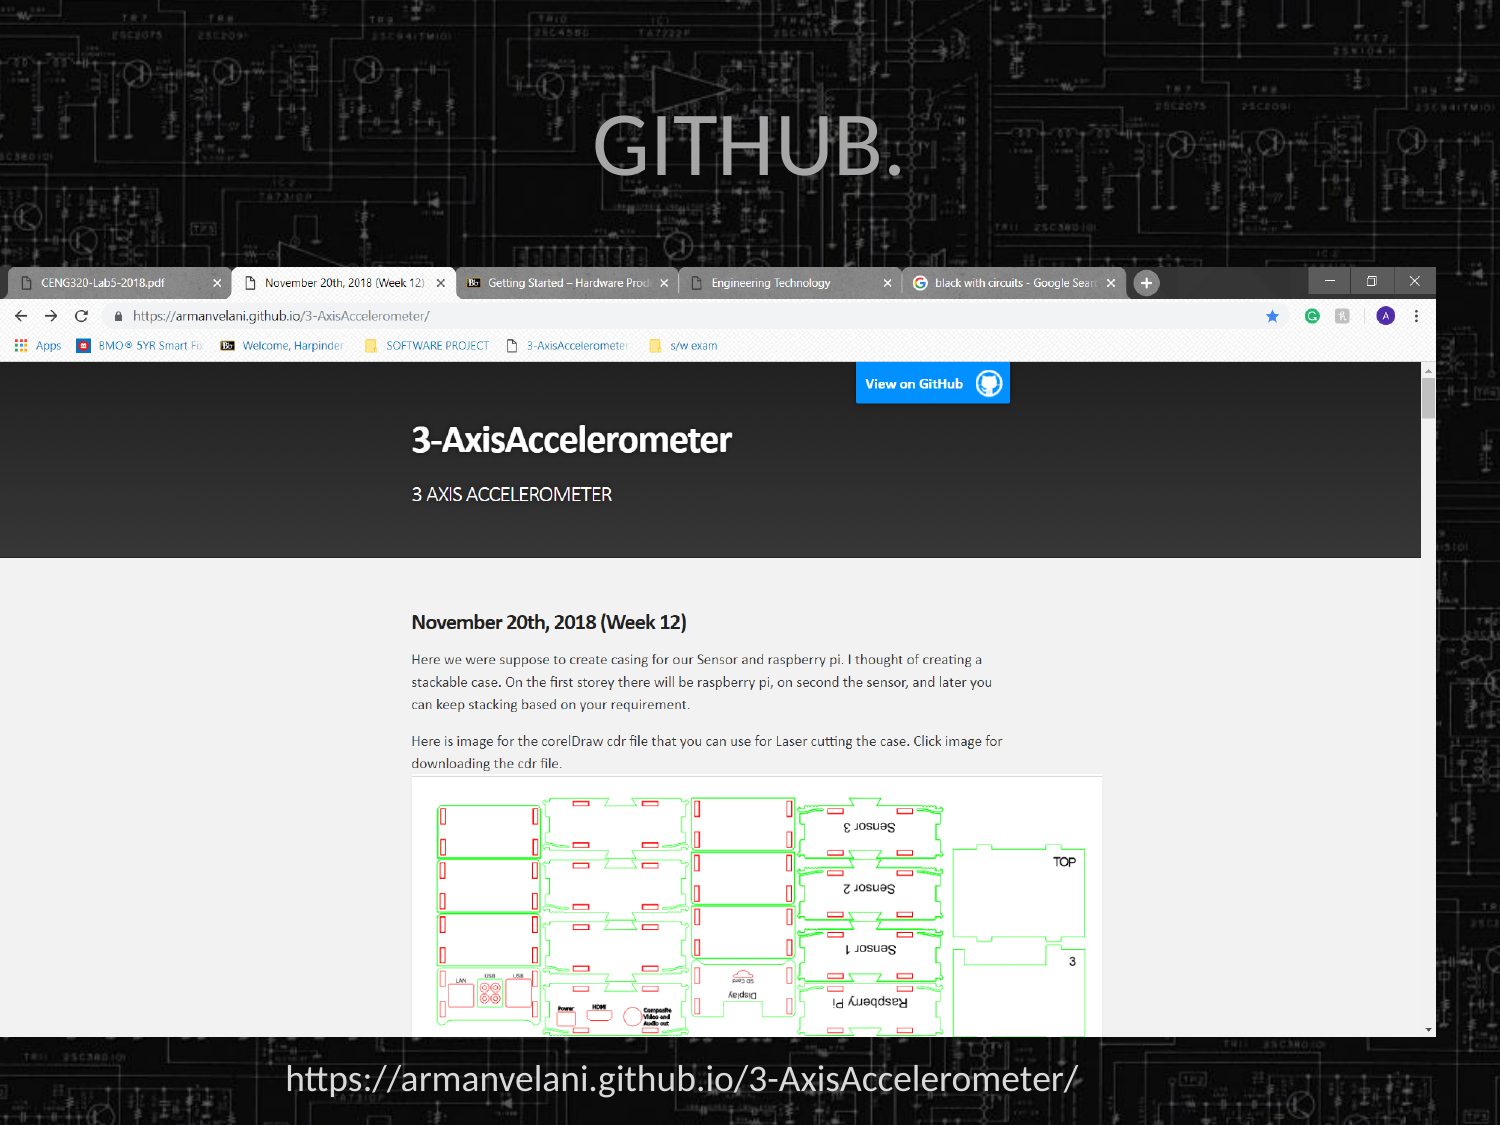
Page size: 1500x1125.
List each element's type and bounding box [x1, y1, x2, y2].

list [0, 266, 1436, 1038]
picture [0, 0, 1500, 1125]
